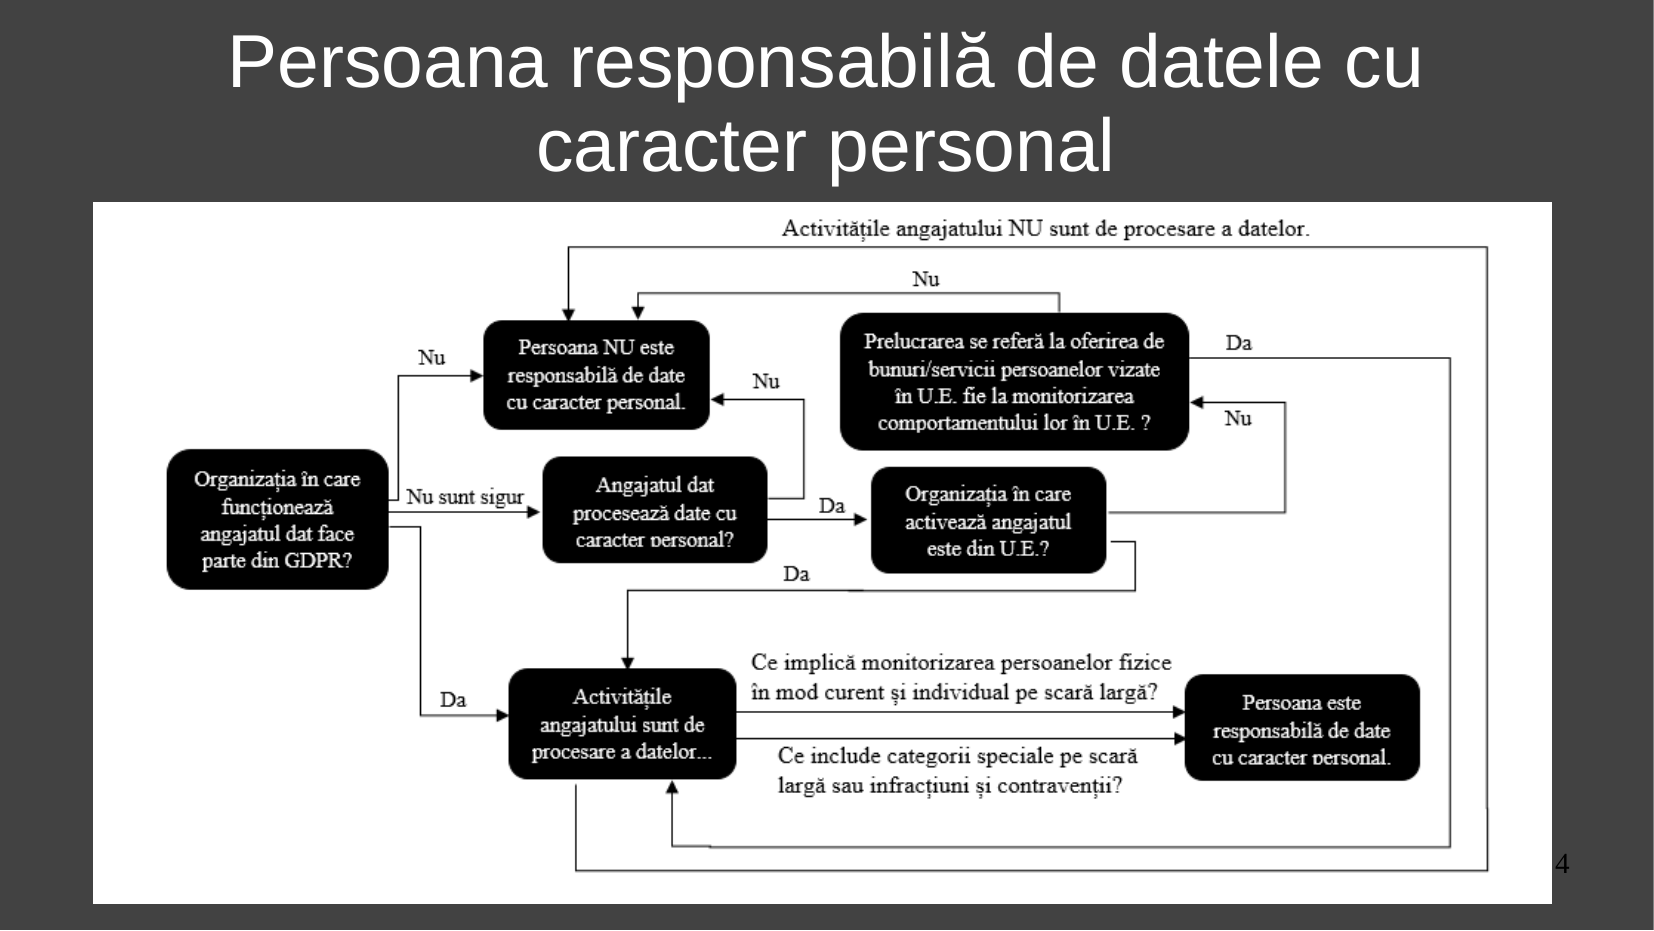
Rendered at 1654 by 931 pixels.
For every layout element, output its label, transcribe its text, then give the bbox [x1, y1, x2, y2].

picture [93, 202, 1552, 904]
slide_number 4 [1185, 847, 1570, 911]
title Persoana responsabilă de datele cu caracter personal [82, 27, 1570, 182]
